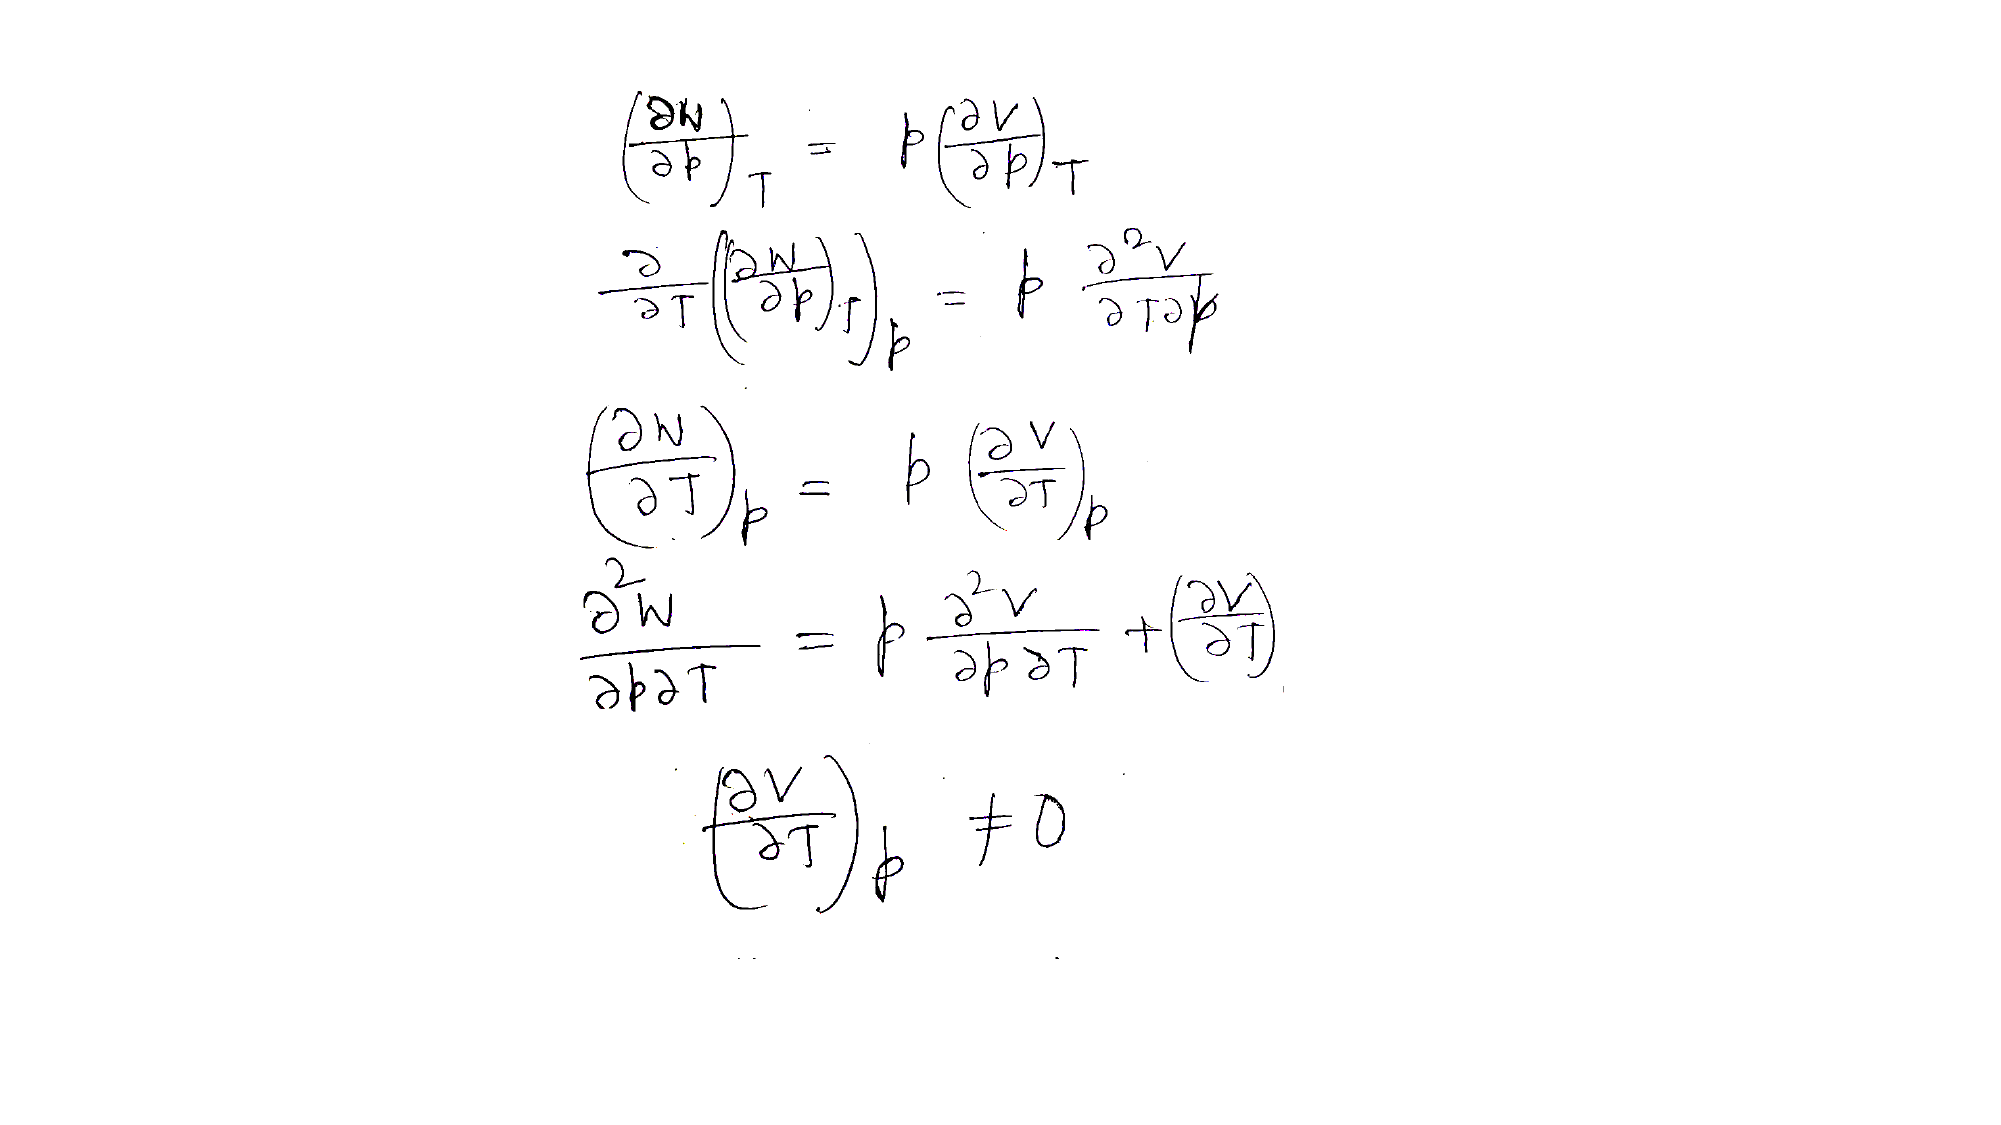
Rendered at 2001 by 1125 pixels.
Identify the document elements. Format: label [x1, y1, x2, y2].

text_box [554, 74, 1303, 959]
